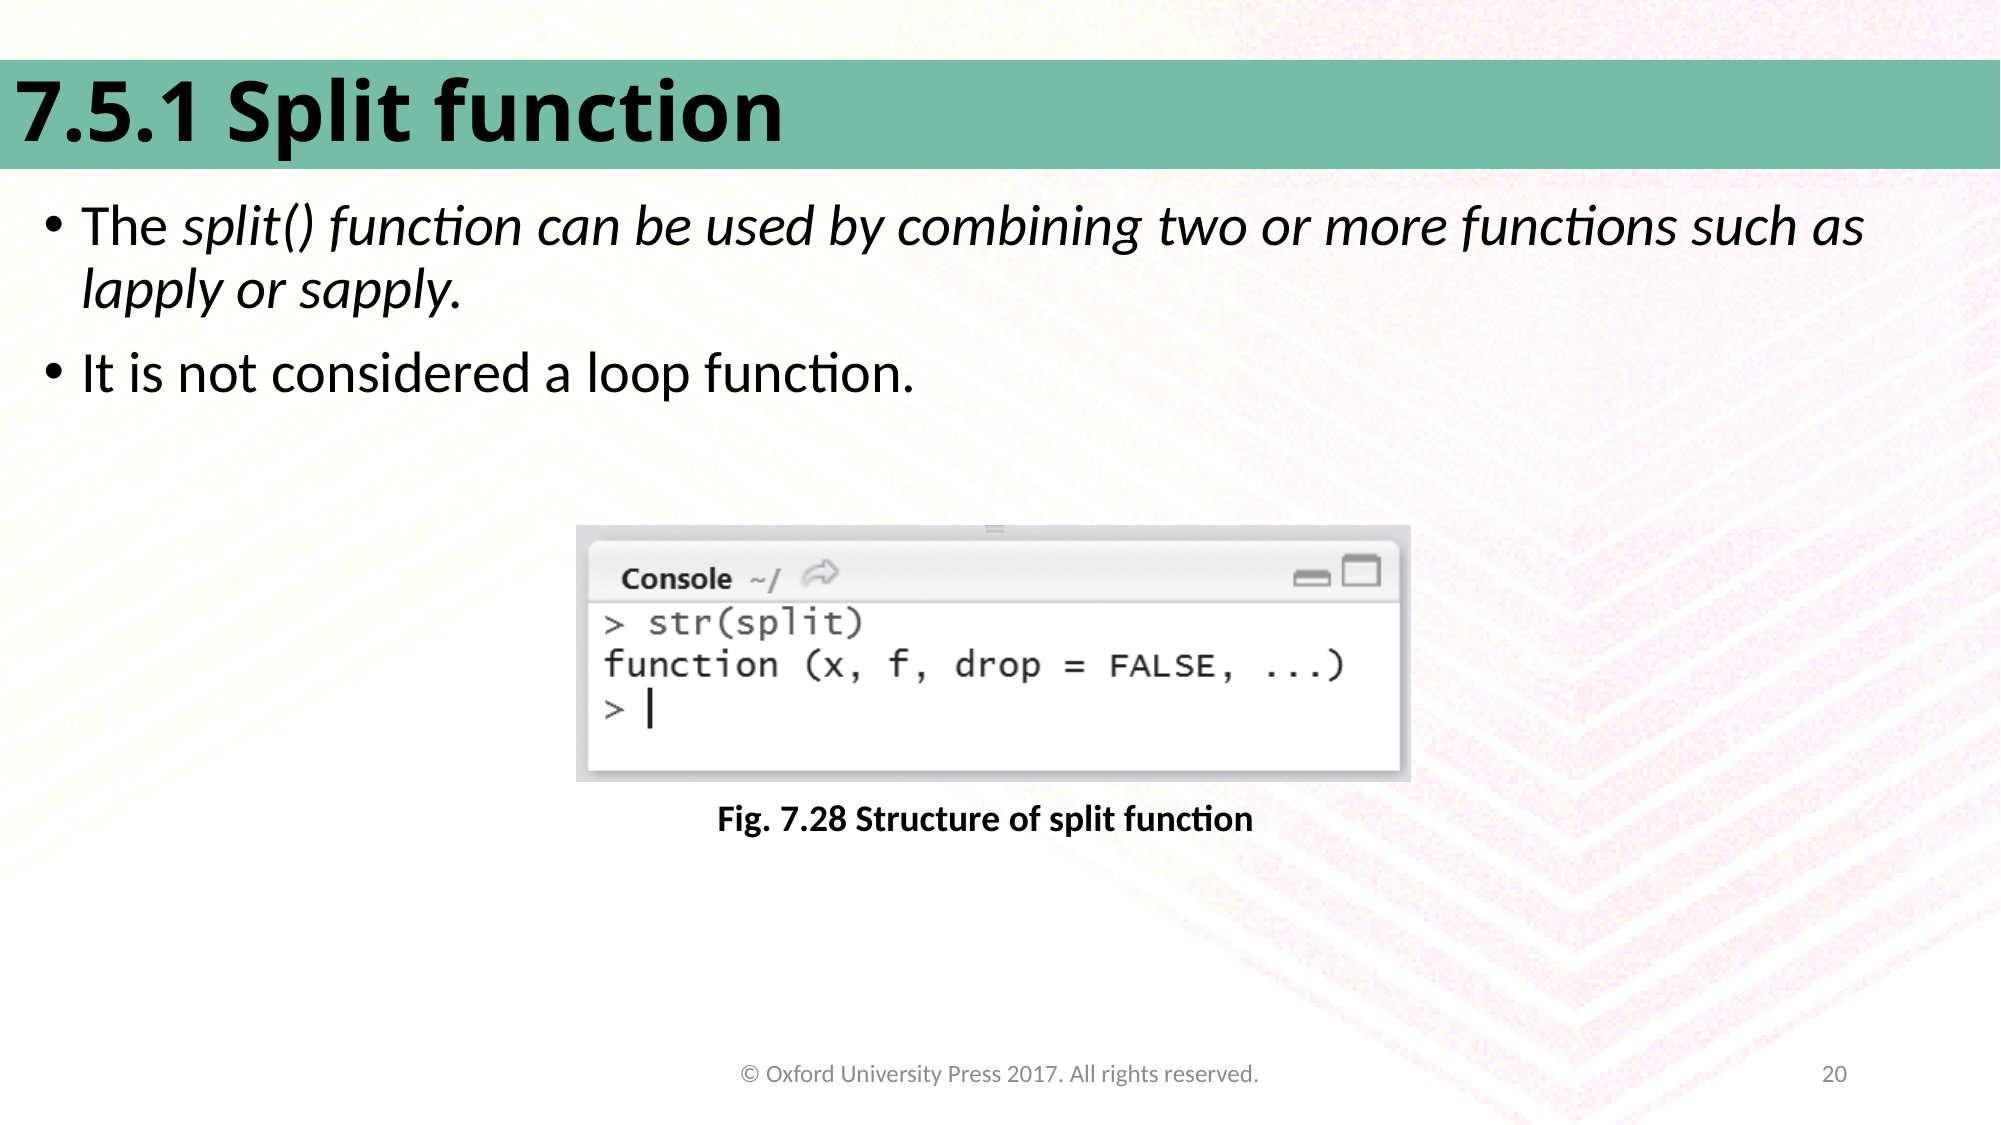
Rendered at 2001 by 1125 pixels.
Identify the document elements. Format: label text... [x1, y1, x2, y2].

slide_number 20 [1412, 1042, 1863, 1103]
list The split() function can be used by combining two or more functions such as lapply or sapply. It is not considered a loop function. [28, 188, 1962, 528]
footer © Oxford University Press 2017. All rights reserved. [662, 1042, 1338, 1103]
picture [575, 525, 1411, 782]
text_box Fig. 7.28 Structure of split function [702, 786, 1275, 847]
title 7.5.1 Split function [0, 59, 2000, 169]
